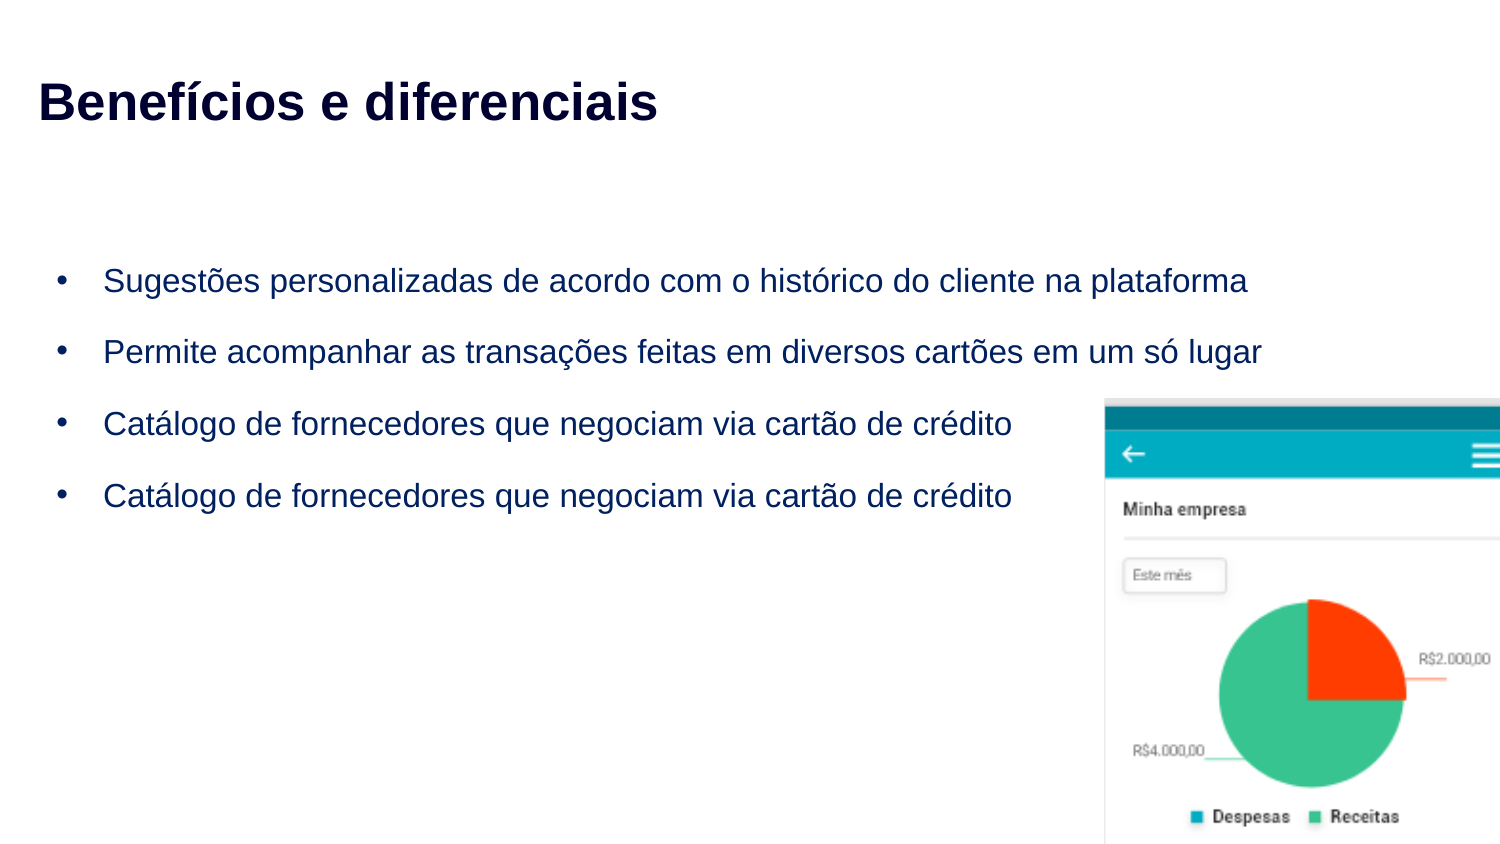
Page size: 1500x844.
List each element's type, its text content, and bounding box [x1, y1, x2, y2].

text_box Sugestões personalizadas de acordo com o histórico do cliente na plataforma [41, 244, 1323, 315]
title Benefícios e diferenciais [22, 52, 1422, 148]
text_box Catálogo de fornecedores que negociam via cartão de crédito [41, 387, 1299, 458]
picture [1104, 397, 1500, 844]
text_box Permite acompanhar as transações feitas em diversos cartões em um só lugar [41, 315, 1299, 386]
text_box Catálogo de fornecedores que negociam via cartão de crédito [41, 459, 1104, 530]
